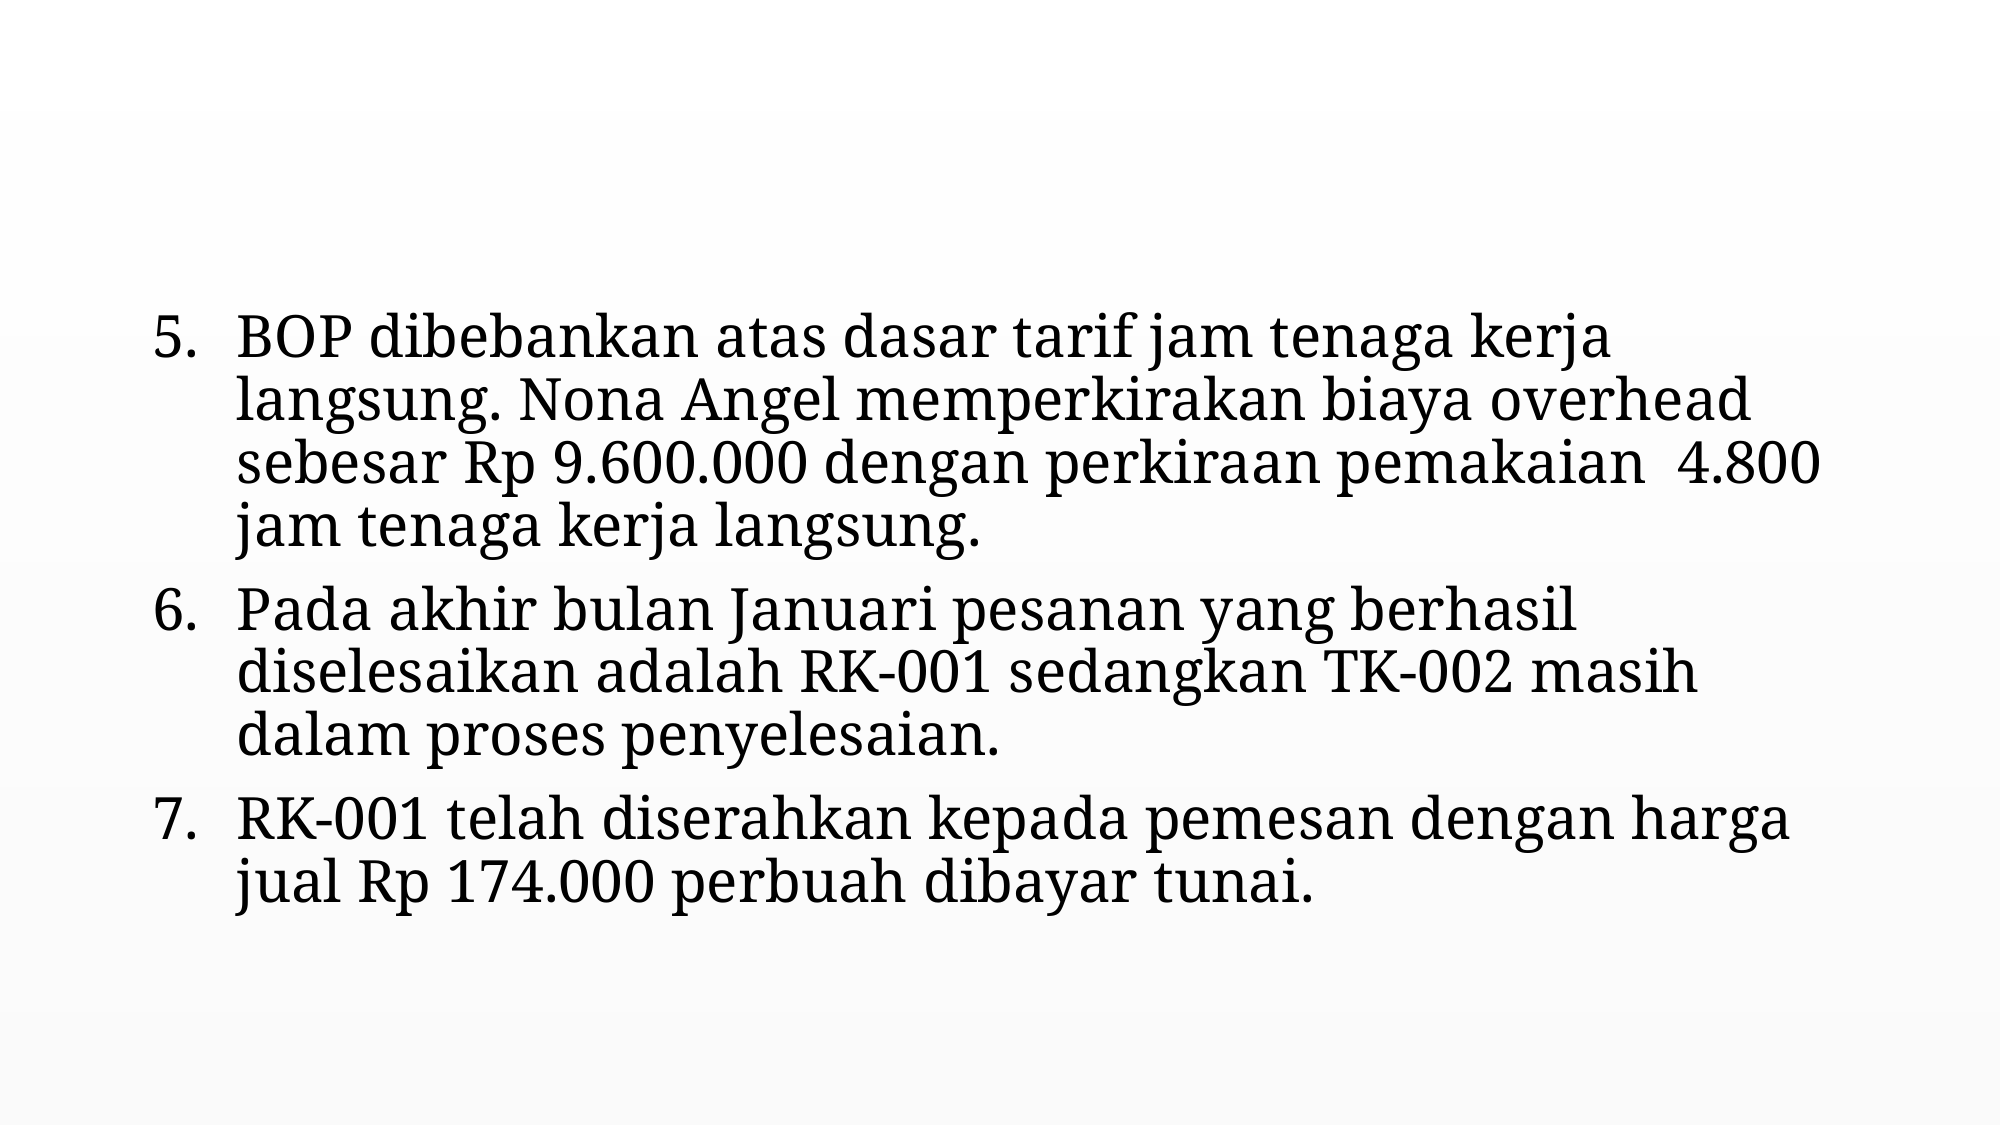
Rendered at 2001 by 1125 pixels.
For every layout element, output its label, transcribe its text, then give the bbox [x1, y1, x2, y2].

list BOP dibebankan atas dasar tarif jam tenaga kerja langsung. Nona Angel memperkirakan biaya overhead sebesar Rp 9.600.000 dengan perkiraan pemakaian 4.800 jam tenaga kerja langsung. Pada akhir bulan Januari pesanan yang berhasil diselesaikan adalah RK-001 sedangkan TK-002 masih dalam proses penyelesaian. RK-001 telah diserahkan kepada pemesan dengan harga jual Rp 174.000 perbuah dibayar tunai. [137, 299, 1863, 1014]
